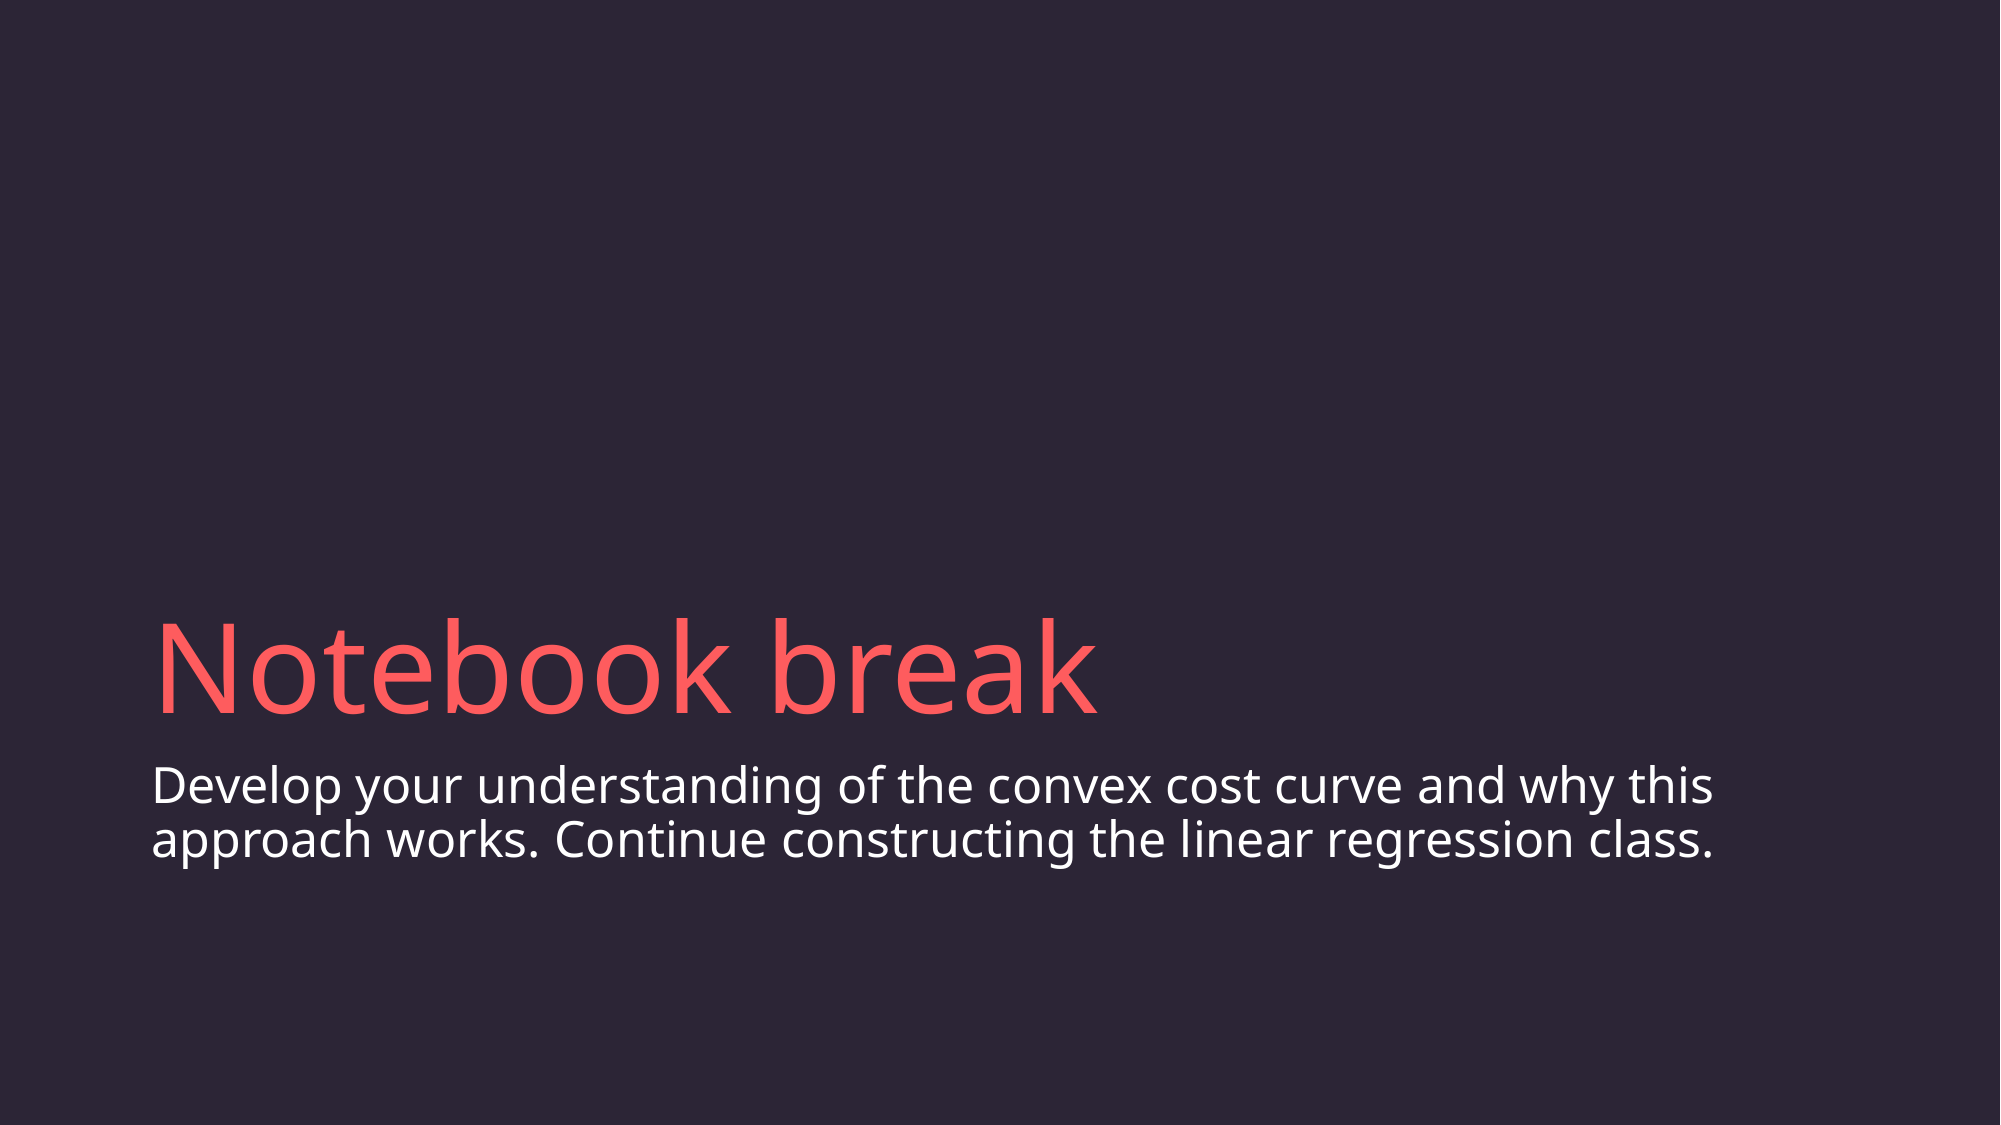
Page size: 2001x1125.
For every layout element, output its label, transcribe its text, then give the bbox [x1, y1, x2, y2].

list Develop your understanding of the convex cost curve and why this approach works. Continue constructing the linear regression class. [136, 752, 1862, 999]
title Notebook break [136, 280, 1862, 749]
